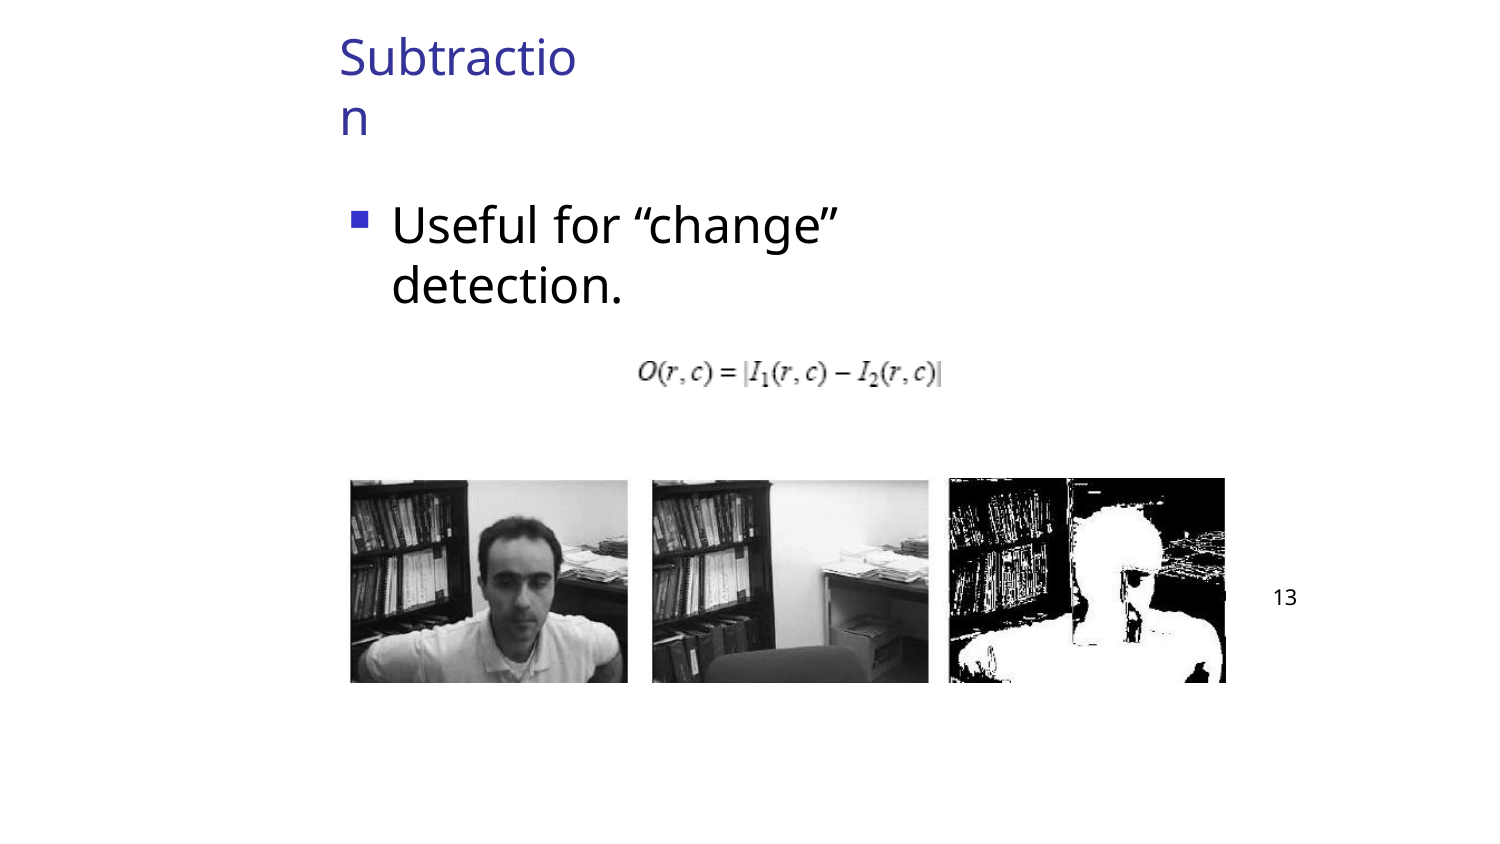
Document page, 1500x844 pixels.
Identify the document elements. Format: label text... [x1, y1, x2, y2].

picture [346, 477, 1227, 683]
slide_number 13 [1229, 352, 1298, 844]
text_box Useful for “change” detection. [347, 191, 1055, 314]
title Subtraction [337, 3, 591, 146]
picture [638, 361, 941, 387]
